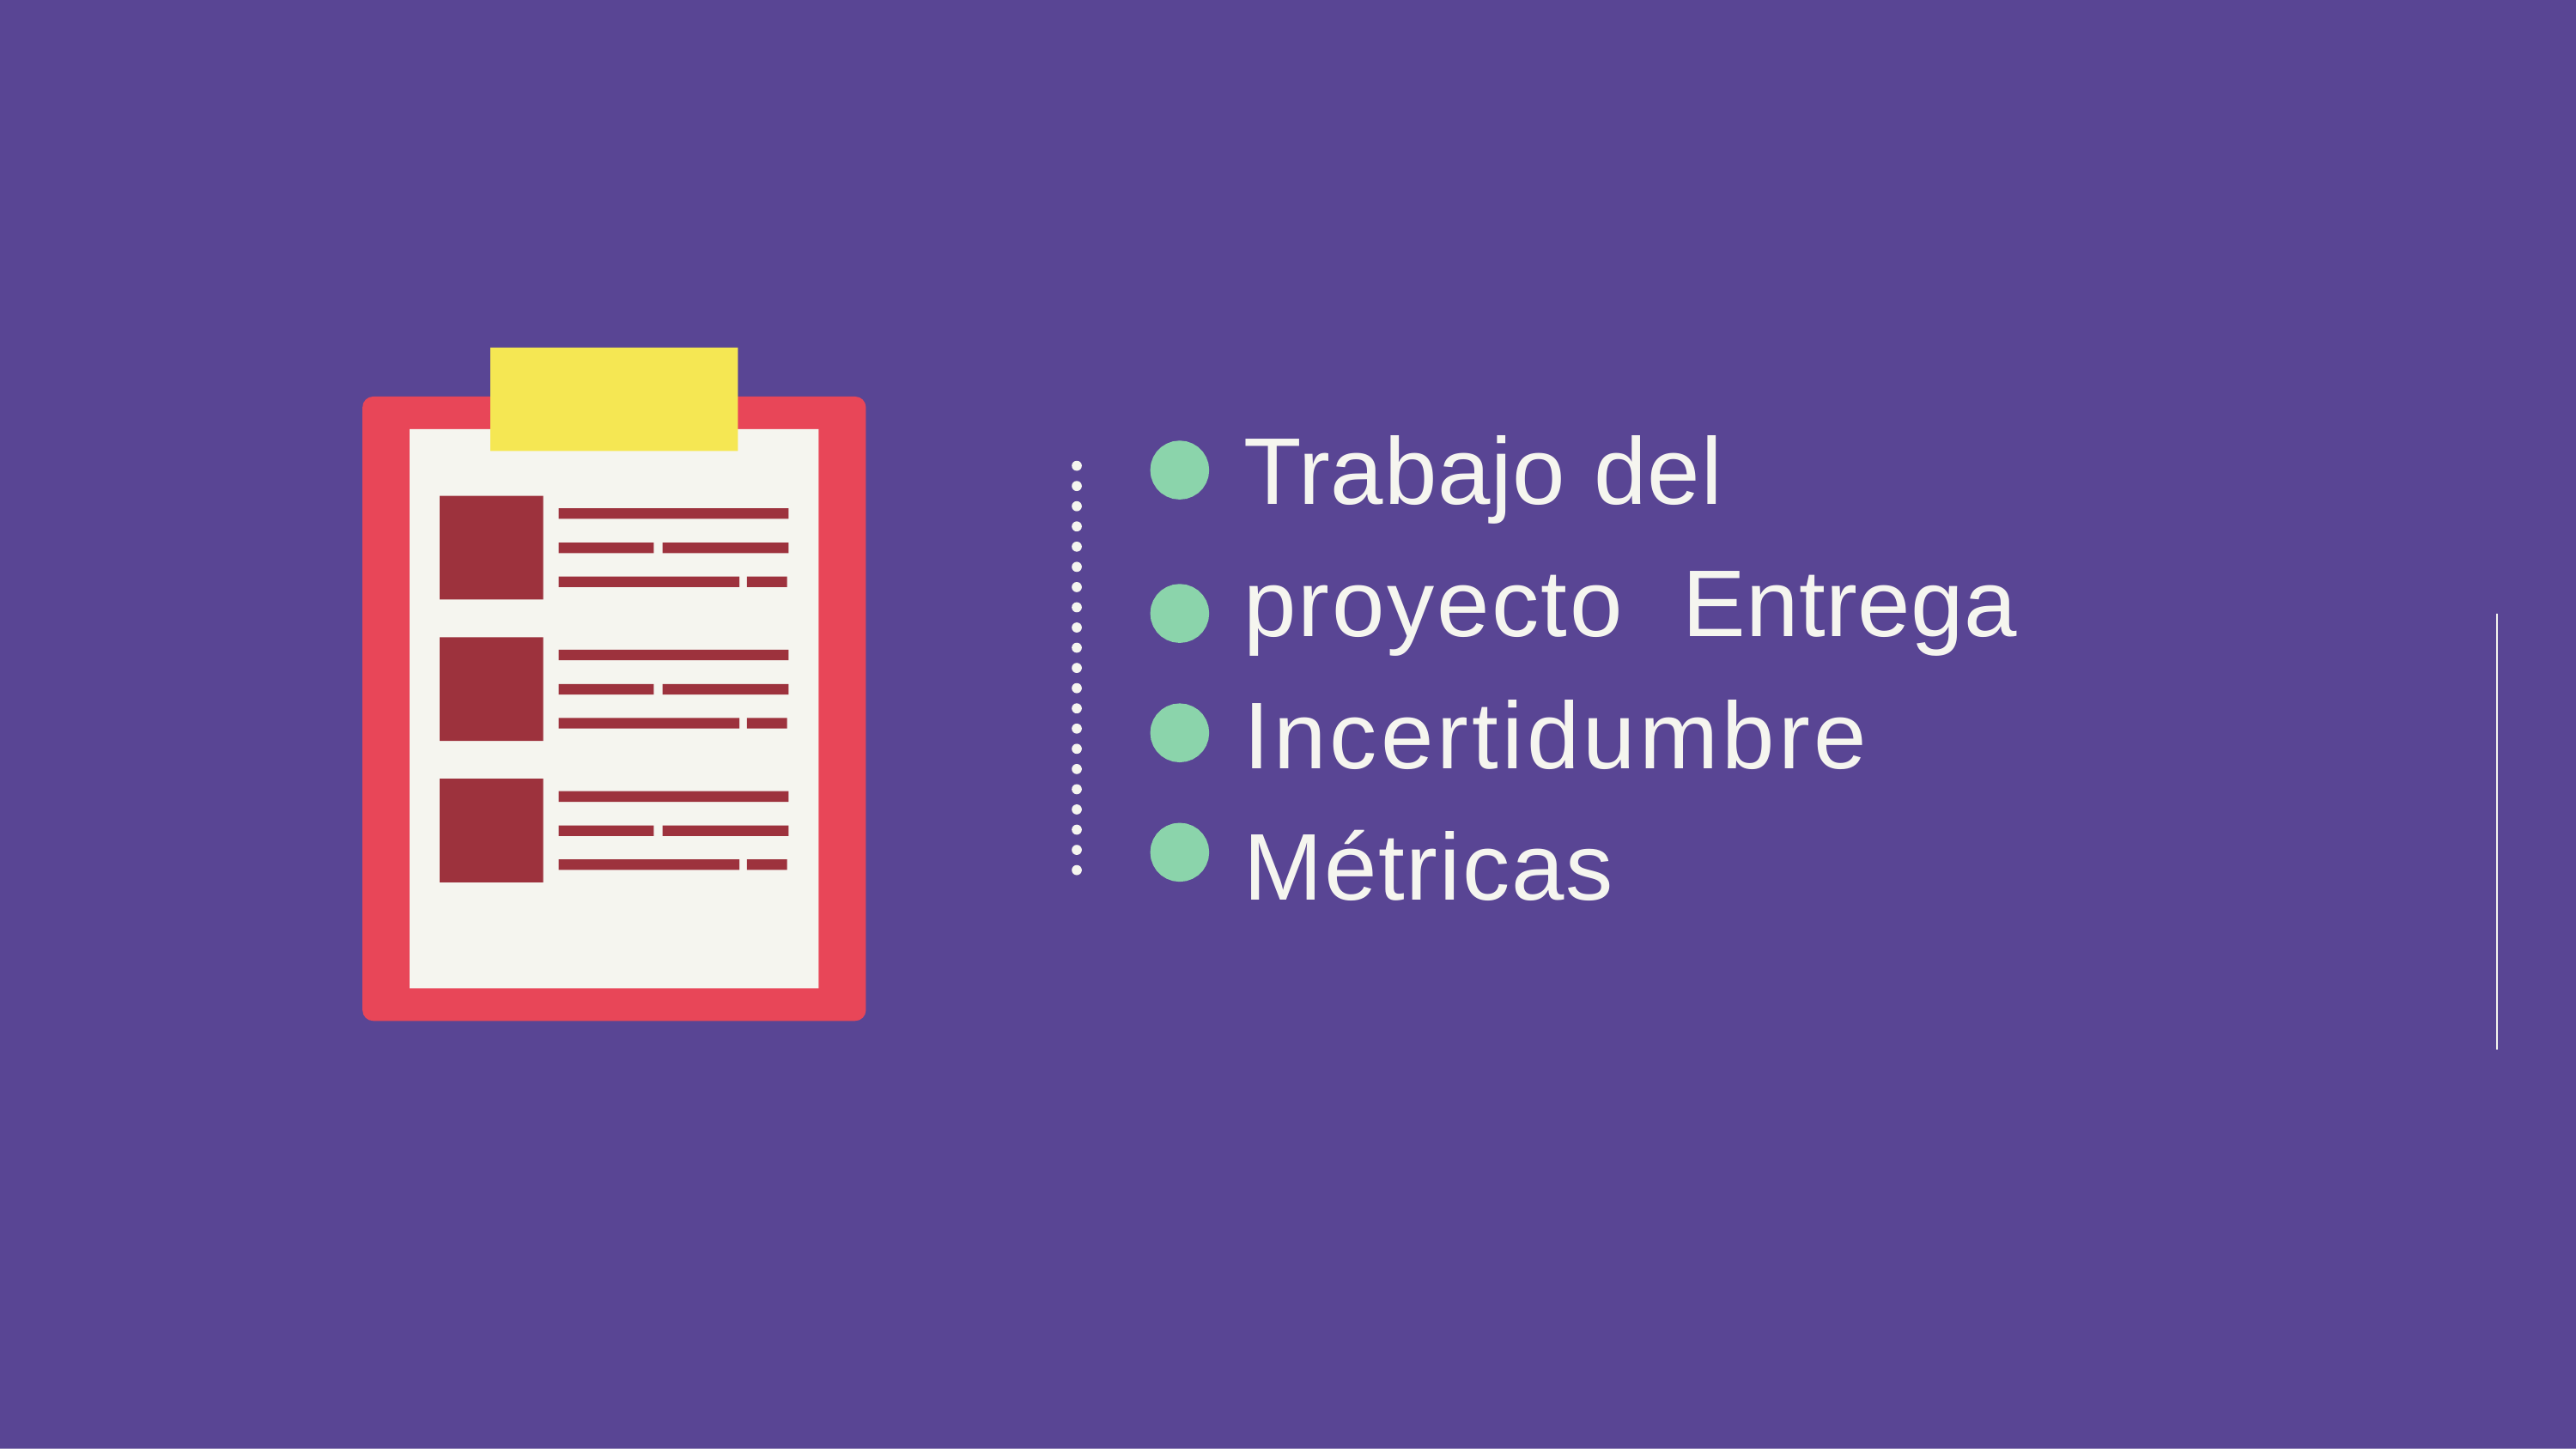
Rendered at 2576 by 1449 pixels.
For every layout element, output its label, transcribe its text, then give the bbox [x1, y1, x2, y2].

text_box Trabajo del proyecto Entrega Incertidumbre Métricas [1242, 390, 2129, 920]
text_box [1150, 440, 1210, 500]
text_box [1072, 663, 1082, 674]
text_box [1072, 622, 1082, 633]
text_box [1072, 500, 1082, 512]
text_box [1072, 743, 1082, 755]
text_box [1072, 784, 1082, 795]
text_box [1072, 682, 1082, 694]
text_box [1072, 582, 1082, 592]
text_box [1072, 804, 1082, 815]
text_box [1072, 763, 1082, 774]
text_box [1072, 824, 1082, 835]
text_box [1072, 481, 1082, 492]
text_box [1072, 460, 1082, 471]
text_box [1072, 864, 1082, 876]
text_box [0, 0, 2576, 1449]
text_box [1072, 561, 1082, 573]
text_box [1072, 703, 1082, 714]
text_box [1072, 642, 1082, 653]
text_box [1072, 602, 1082, 613]
text_box [1072, 541, 1082, 552]
text_box [1072, 521, 1082, 532]
text_box [1072, 723, 1082, 734]
text_box [1072, 845, 1082, 855]
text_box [361, 347, 866, 1022]
text_box [1150, 822, 1210, 882]
text_box [1150, 584, 1210, 643]
text_box [1150, 703, 1210, 763]
